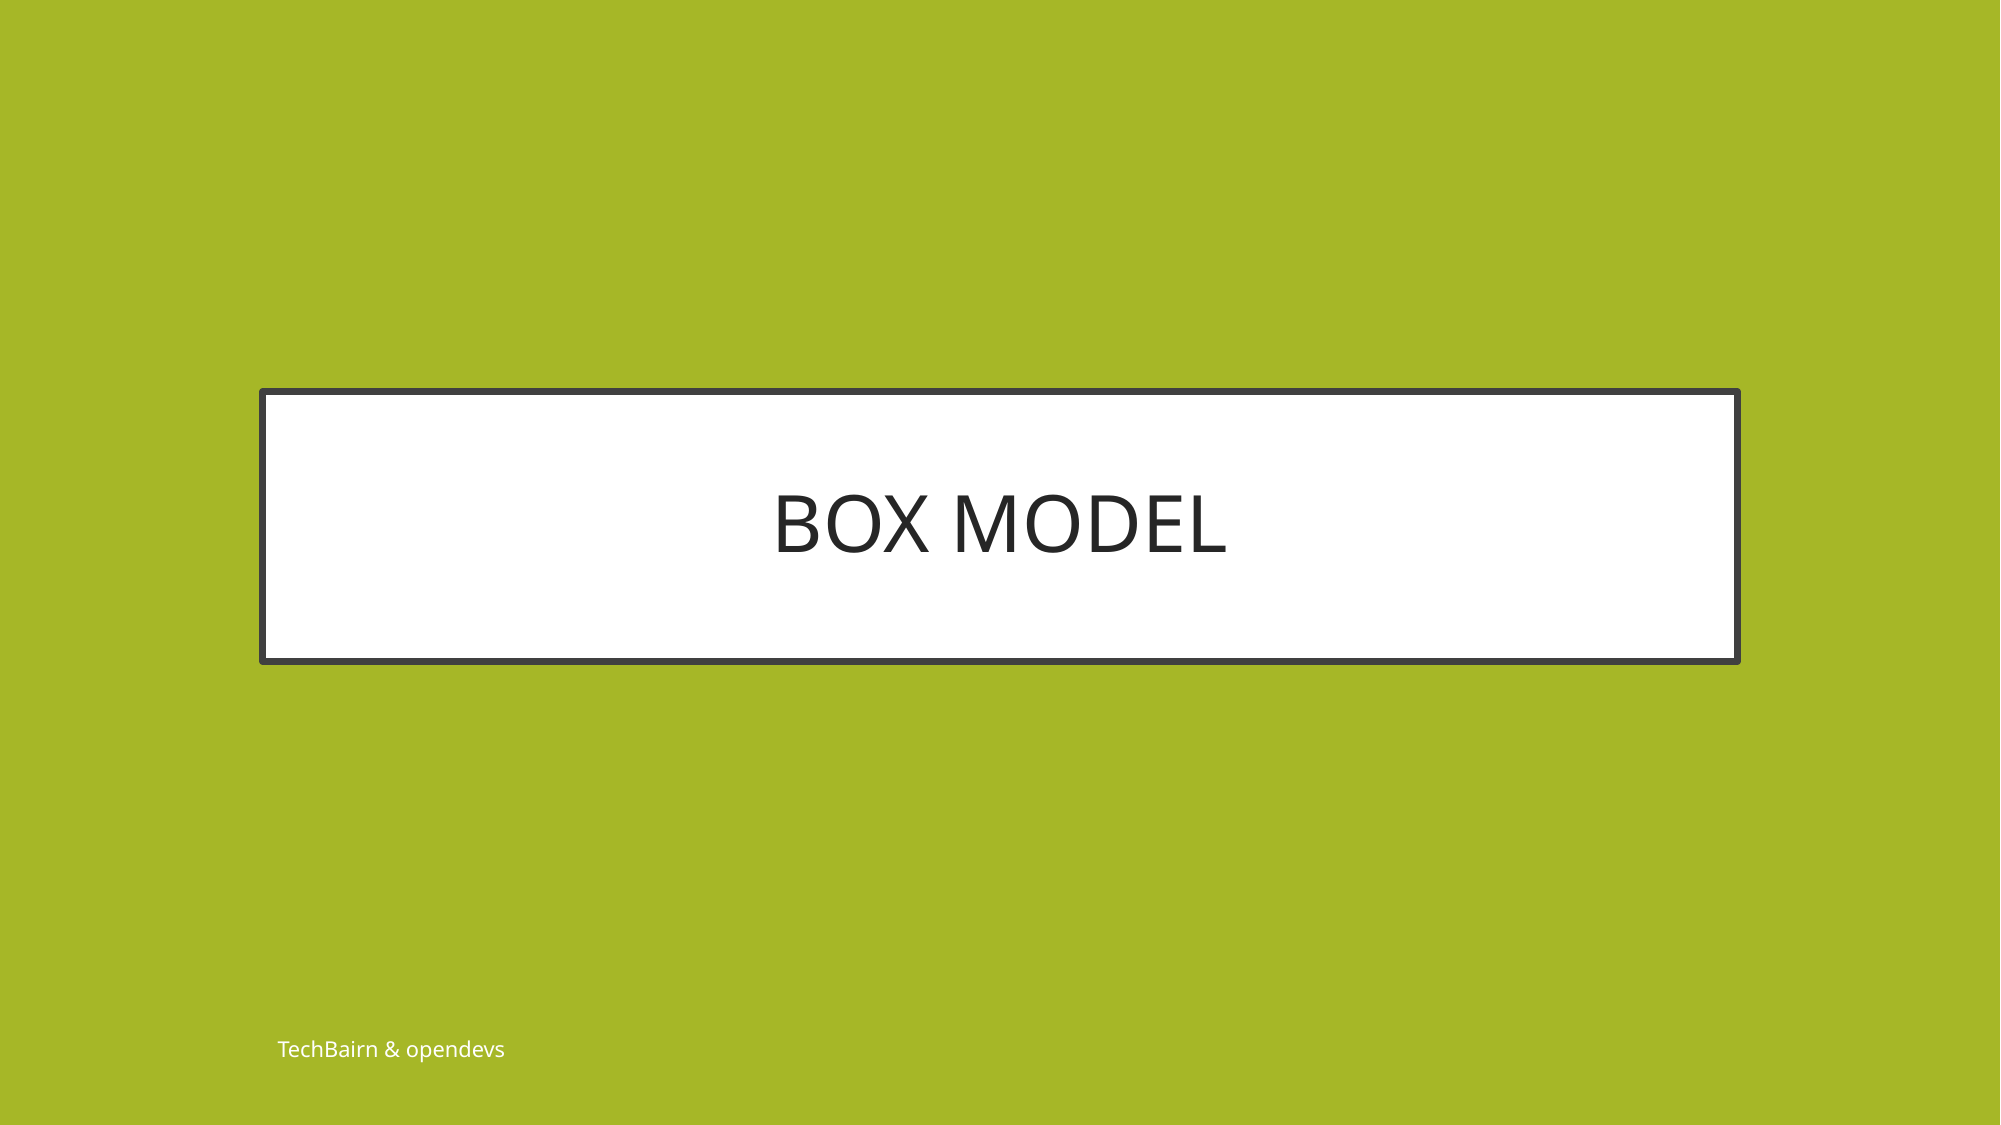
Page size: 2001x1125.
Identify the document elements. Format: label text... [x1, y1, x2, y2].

title BOX MODEL [259, 388, 1741, 665]
footer TechBairn & opendevs [262, 1023, 1231, 1076]
